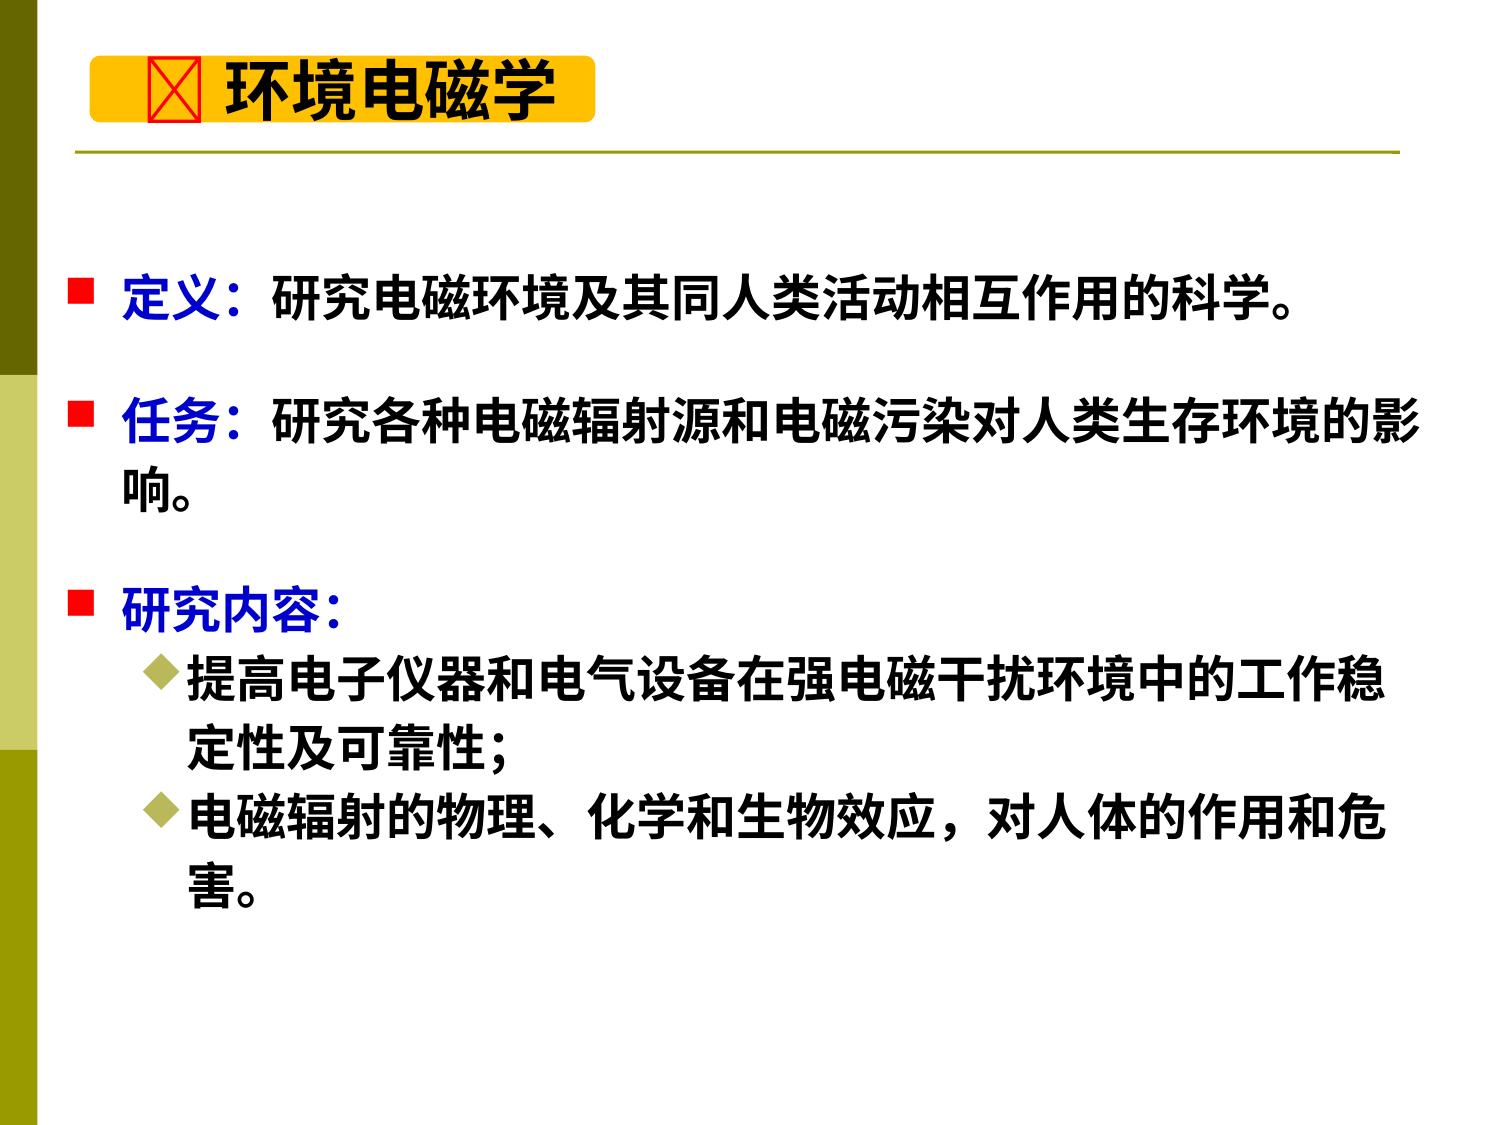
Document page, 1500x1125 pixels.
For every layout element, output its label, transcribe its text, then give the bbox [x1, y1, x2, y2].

text_box 任务：研究各种电磁辐射源和电磁污染对人类生存环境的影响。 [50, 373, 1438, 562]
text_box 环境电磁学 [88, 54, 597, 124]
text_box 研究内容： 提高电子仪器和电气设备在强电磁干扰环境中的工作稳定性及可靠性； 电磁辐射的物理、化学和生物效应，对人体的作用和危害。 [50, 562, 1438, 763]
text_box 定义：研究电磁环境及其同人类活动相互作用的科学。 [50, 249, 1438, 373]
